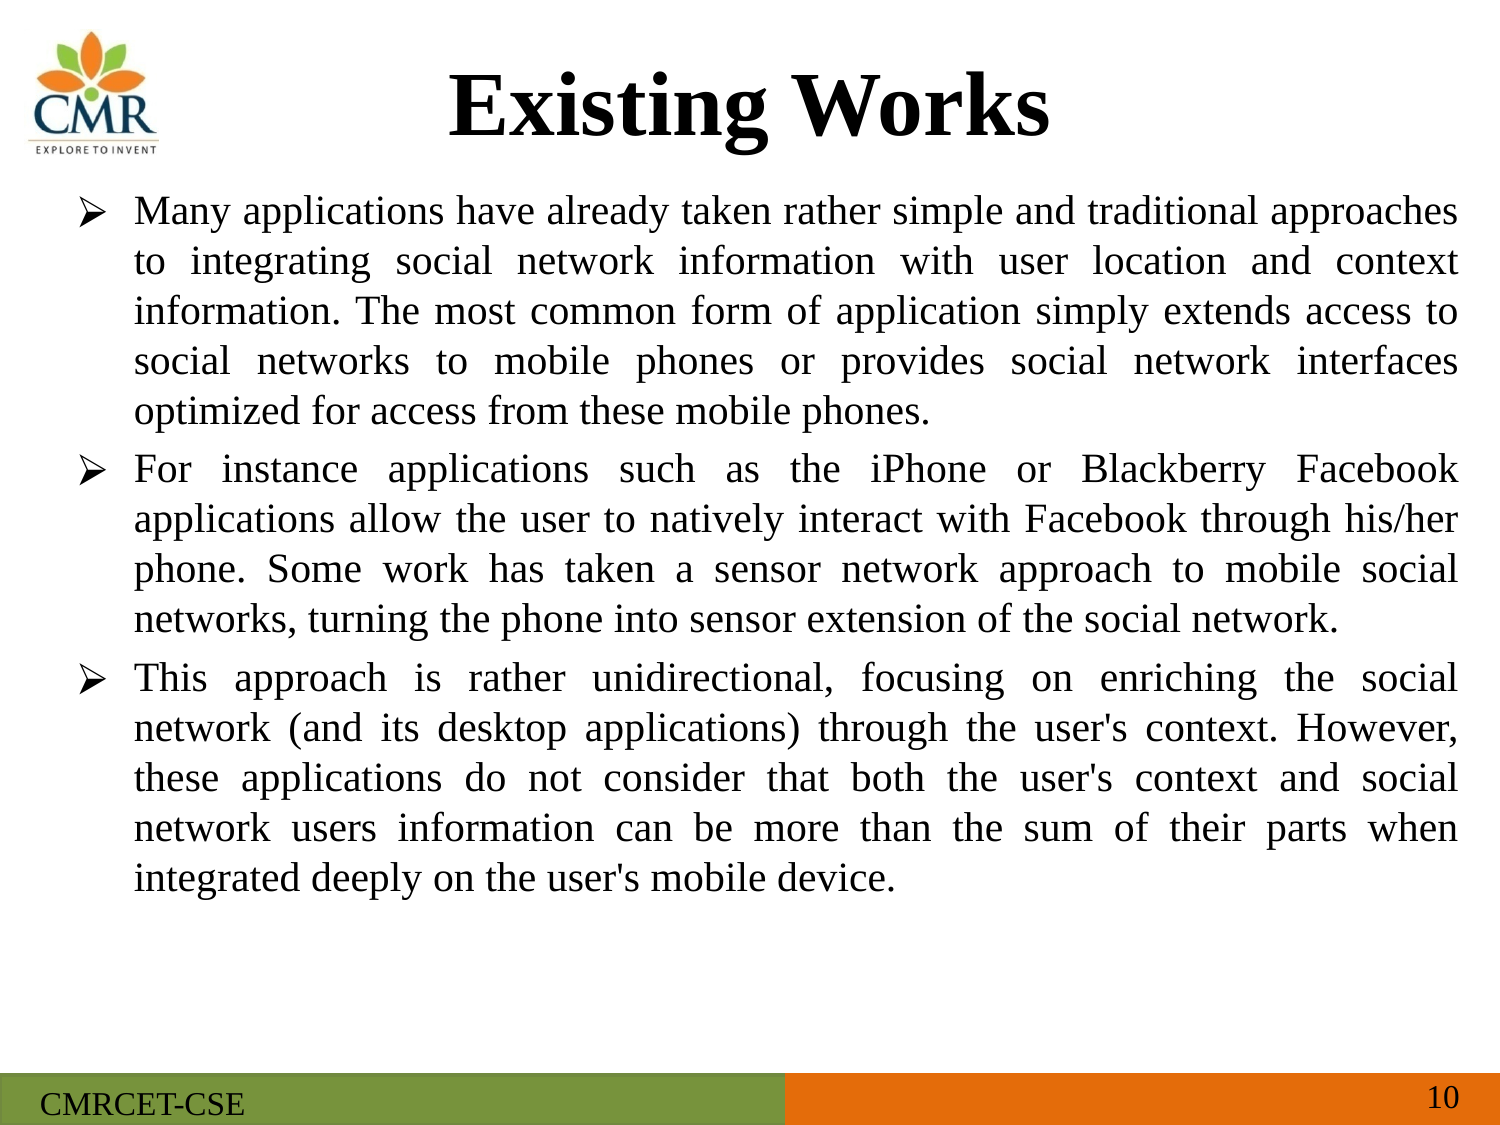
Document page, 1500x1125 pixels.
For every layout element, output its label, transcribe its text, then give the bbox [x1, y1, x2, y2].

title Existing Works [75, 4, 1425, 174]
list CMRCET-CSE [24, 1074, 263, 1125]
picture [24, 29, 75, 163]
list Many applications have already taken rather simple and traditional approaches to integrating social network information with user location and context information. The most common form of application simply extends access to social networks to mobile phones or provides social network interfaces optimized for access from these mobile phones. For instance applications such as the iPhone or Blackberry Facebook applications allow the user to natively interact with Facebook through his/her phone. Some work has taken a sensor network approach to mobile social networks, turning the phone into sensor extension of the social network. This approach is rather unidirectional, focusing on enriching the social network (and its desktop applications) through the user's context. However, these applications do not consider that both the user's context and social network users information can be more than the sum of their parts when integrated deeply on the user's mobile device. [62, 174, 1475, 1038]
text_box ‹#› [1125, 1065, 1475, 1125]
